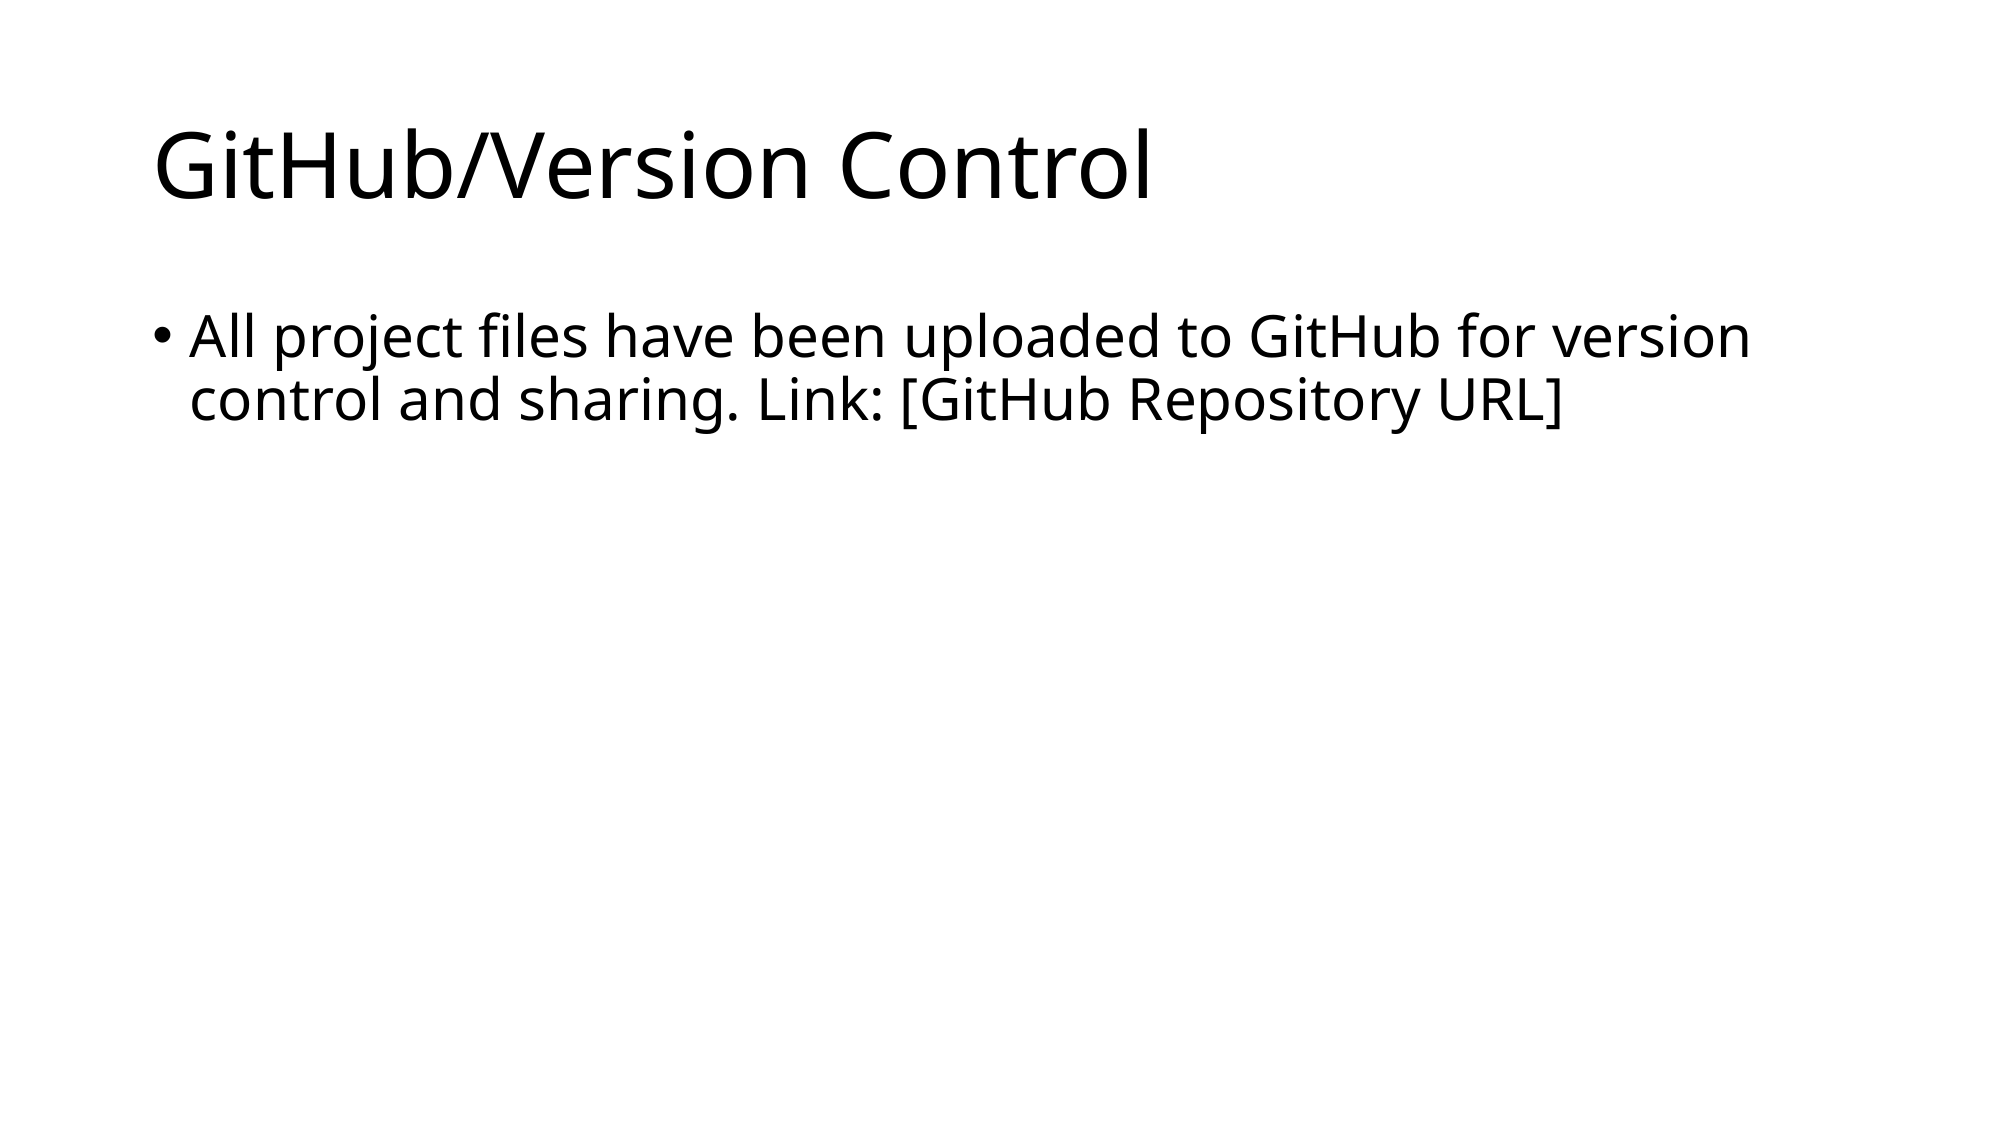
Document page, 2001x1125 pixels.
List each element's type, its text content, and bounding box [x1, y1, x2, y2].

title GitHub/Version Control [137, 59, 1863, 278]
list All project files have been uploaded to GitHub for version control and sharing. Link: [GitHub Repository URL] [137, 299, 1863, 1014]
